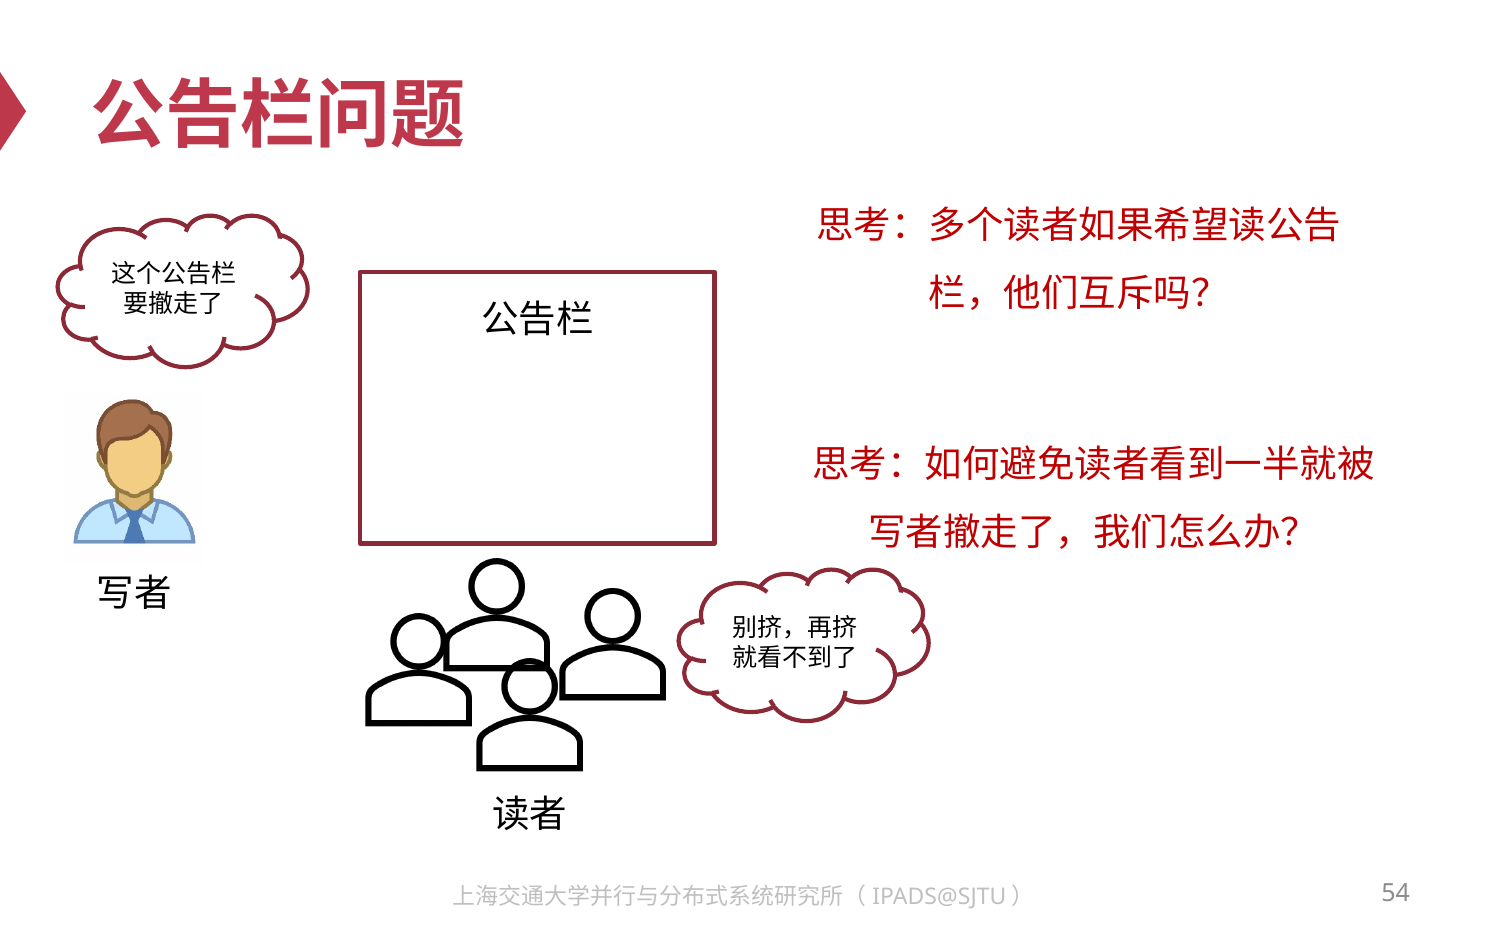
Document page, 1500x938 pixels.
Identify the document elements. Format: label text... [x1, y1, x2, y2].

picture [64, 393, 205, 566]
slide_number 54 [1074, 868, 1425, 919]
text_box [454, 699, 605, 790]
title 公告栏问题 [75, 37, 1425, 186]
text_box [358, 270, 717, 546]
text_box 这个公告栏要撤走了 [55, 213, 310, 370]
text_box 别挤，再挤就看不到了 [691, 567, 931, 724]
text_box 思考：如何避免读者看到一半就被写者撤走了，我们怎么办？ [793, 410, 1394, 561]
text_box 读者 [477, 799, 582, 843]
footer 上海交通大学并行与分布式系统研究所（IPADS@SJTU） [418, 870, 1069, 921]
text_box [420, 539, 572, 690]
text_box 思考：多个读者如果希望读公告栏，他们互斥吗？ [785, 171, 1373, 321]
text_box 写者 [81, 574, 187, 622]
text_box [343, 594, 449, 745]
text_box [537, 568, 688, 720]
text_box 公告栏 [466, 288, 609, 348]
